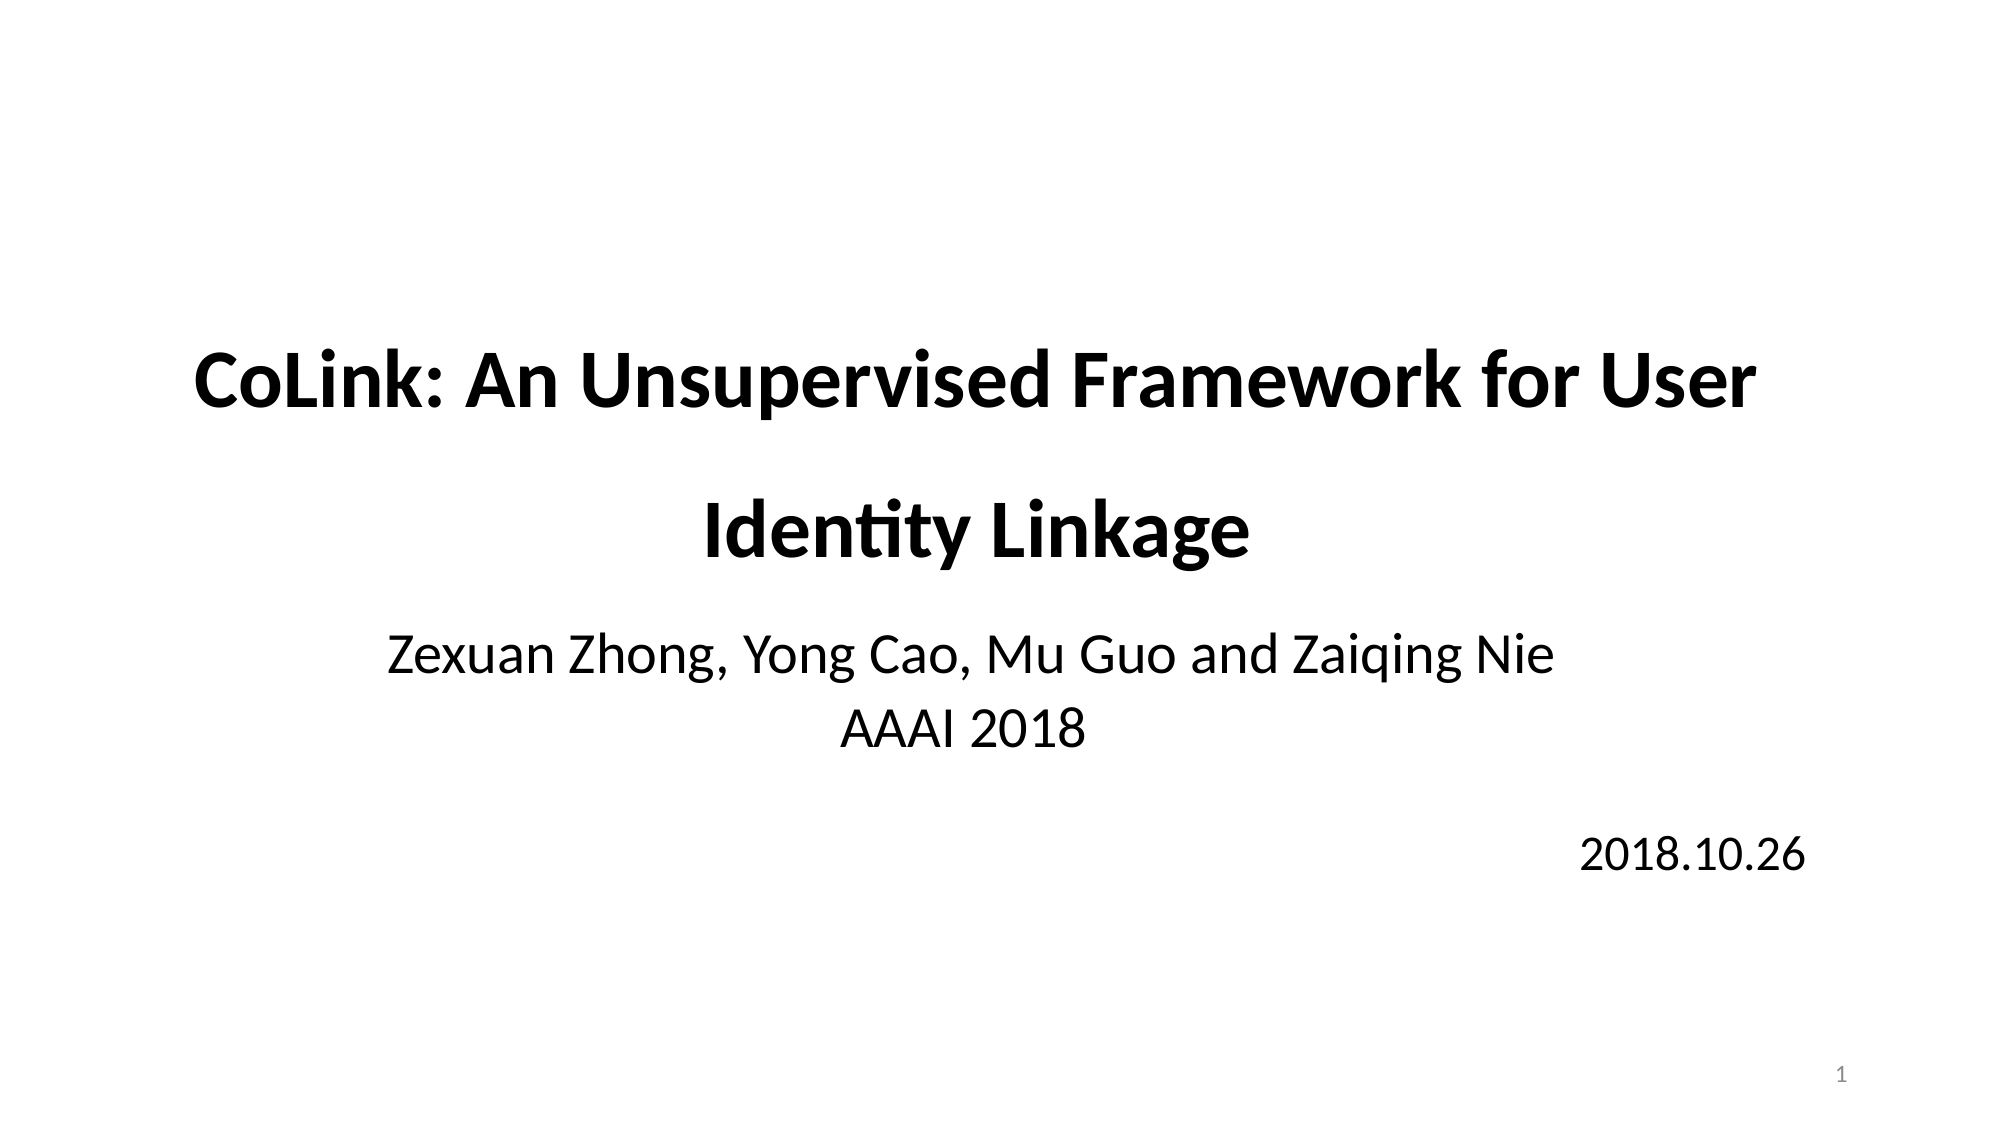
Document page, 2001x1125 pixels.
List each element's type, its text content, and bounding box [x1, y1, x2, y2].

text_box Zexuan Zhong, Yong Cao, Mu Guo and Zaiqing Nie [372, 607, 1583, 693]
text_box 2018.10.26 [1517, 813, 1868, 888]
text_box AAAI 2018 [825, 682, 1130, 767]
text_box CoLink: An Unsupervised Framework for User Identity Linkage [86, 266, 1868, 582]
slide_number 1 [1412, 1042, 1863, 1103]
